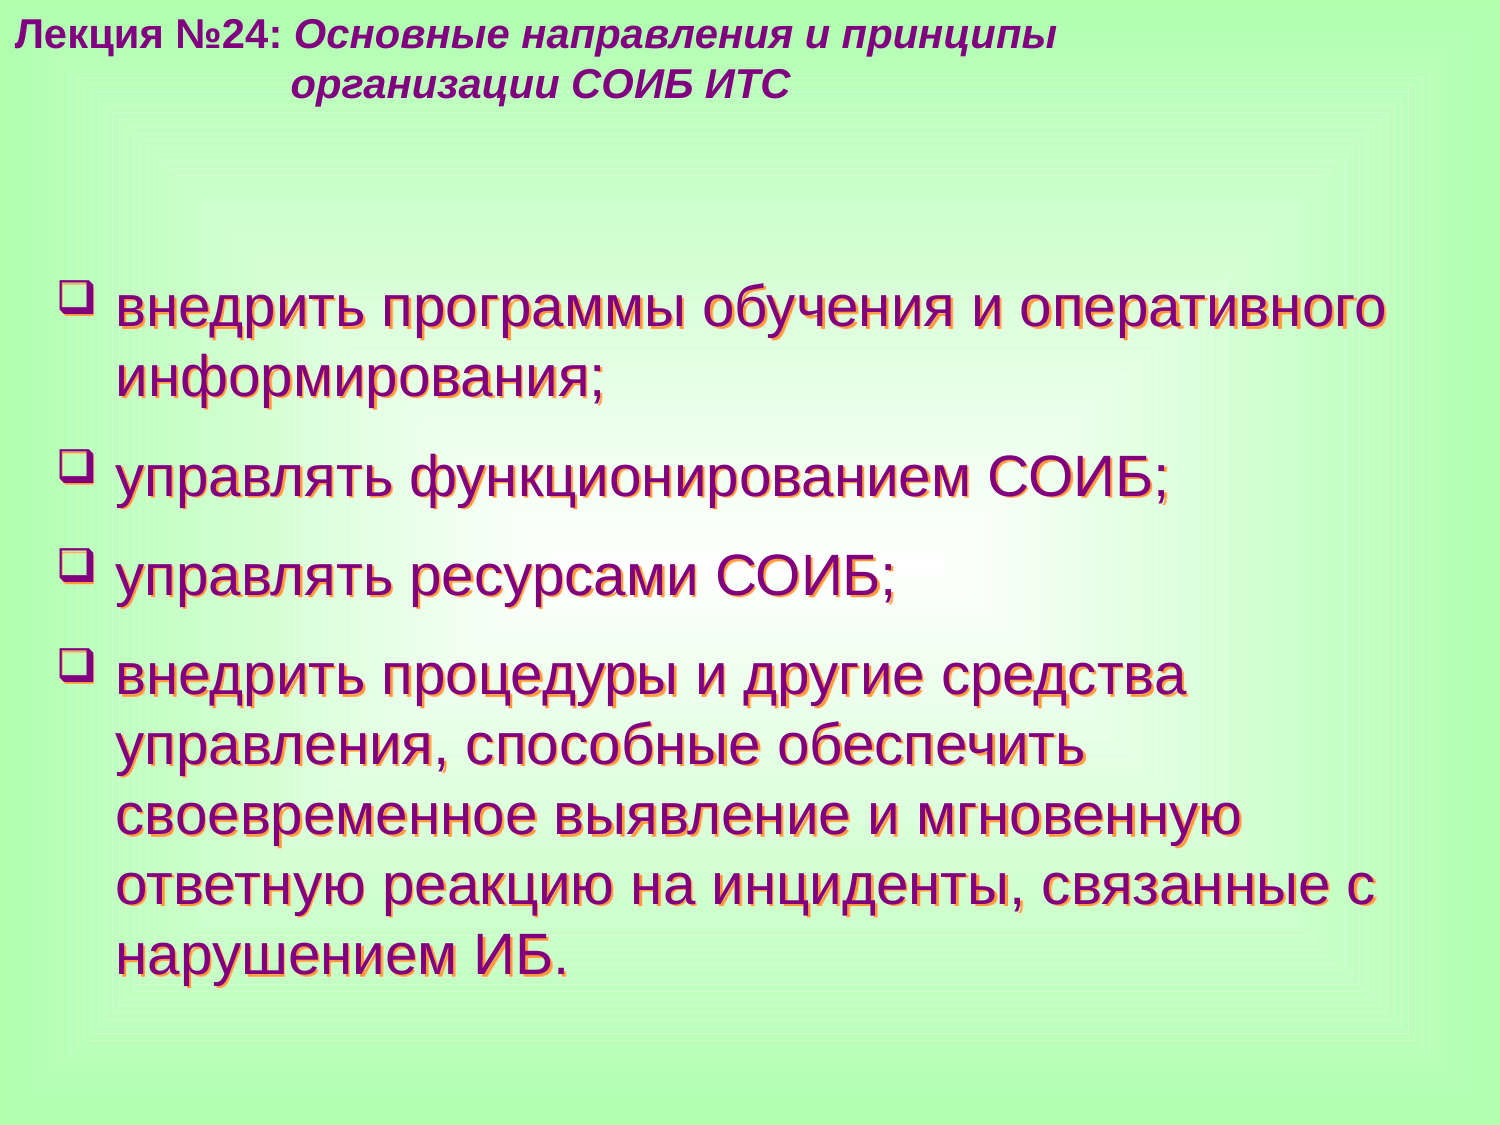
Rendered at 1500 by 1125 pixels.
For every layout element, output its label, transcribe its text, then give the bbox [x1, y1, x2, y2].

text_box Лекция №24: Основные направления и принципы организации СОИБ ИТС [0, 0, 1500, 115]
text_box внедрить программы обучения и оперативного информирования; управлять функционированием СОИБ; управлять ресурсами СОИБ; внедрить процедуры и другие средства управления, способные обеспечить своевременное выявление и мгновенную ответную реакцию на инциденты, связанные с нарушением ИБ. [41, 261, 1459, 994]
